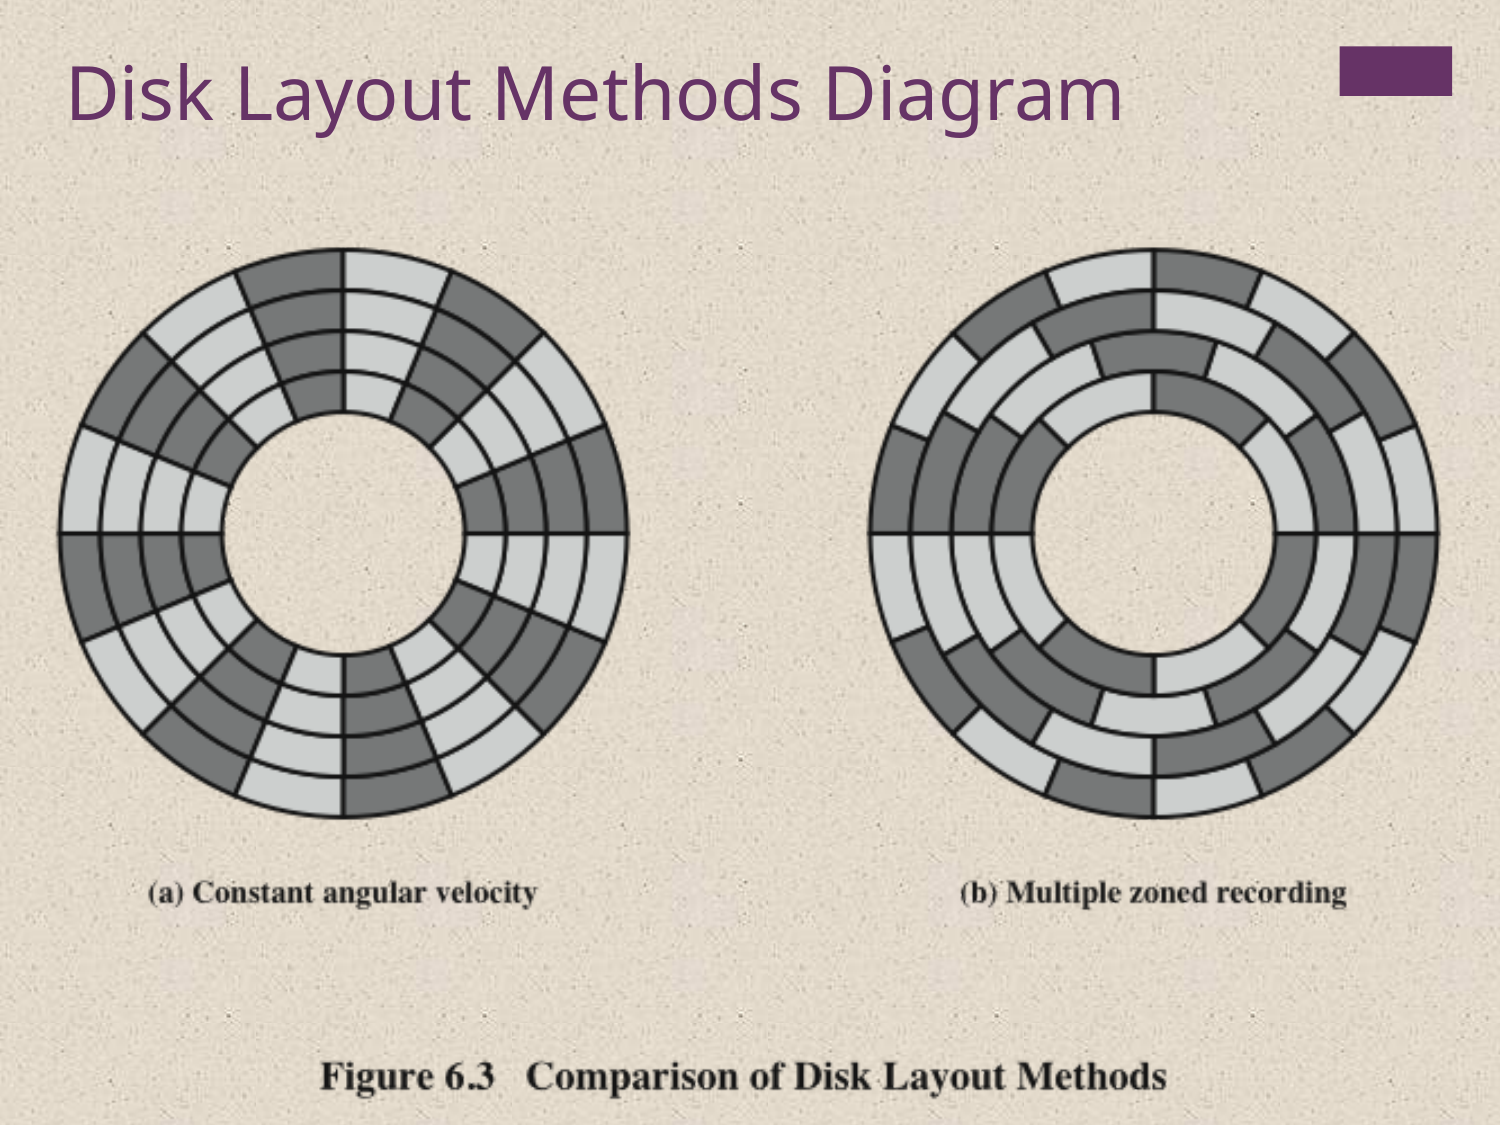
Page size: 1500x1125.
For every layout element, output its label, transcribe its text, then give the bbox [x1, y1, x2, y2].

picture [0, 0, 1500, 1125]
title Disk Layout Methods Diagram [50, 37, 1290, 184]
